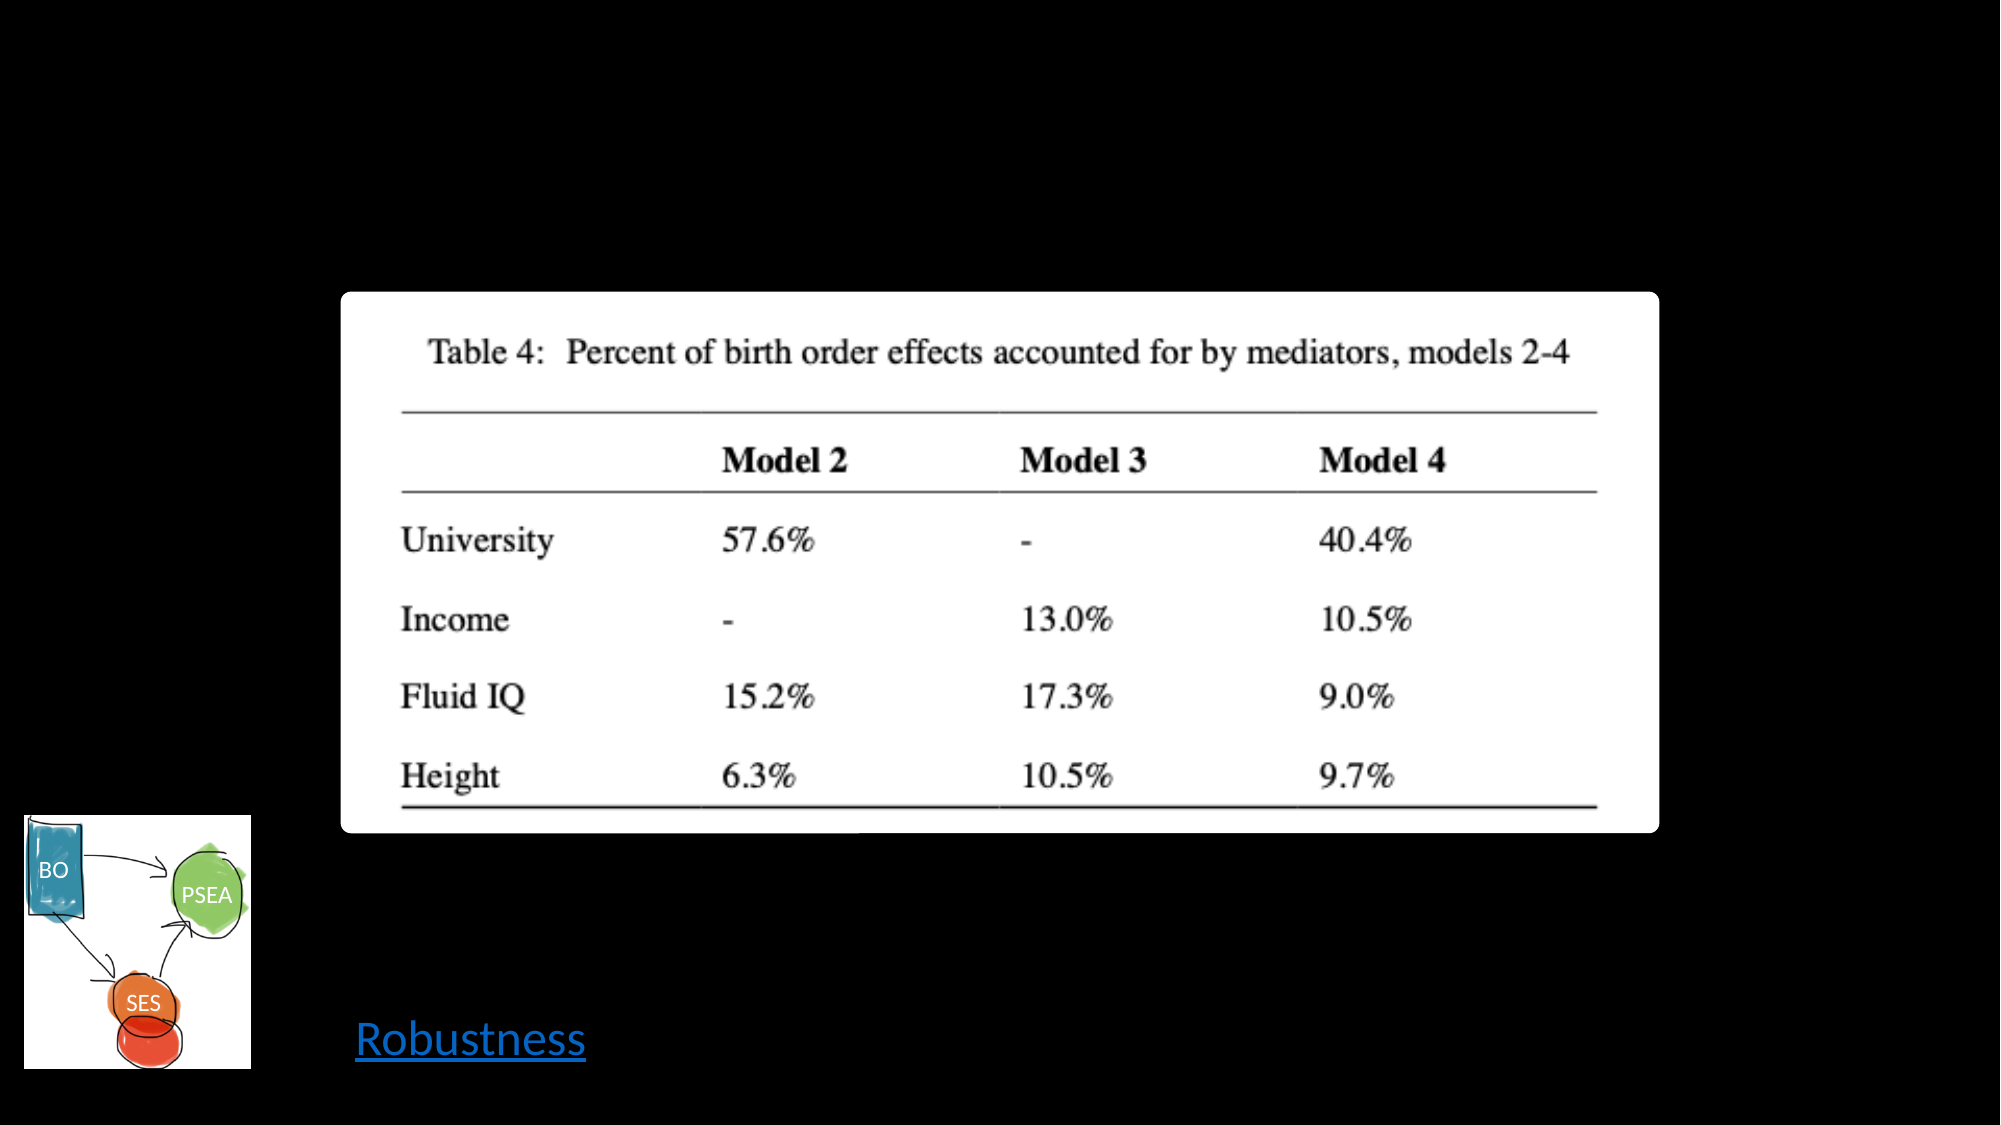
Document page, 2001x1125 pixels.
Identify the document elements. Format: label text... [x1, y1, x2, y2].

picture [24, 814, 251, 1070]
picture [340, 291, 1660, 834]
text_box Robustness [340, 997, 658, 1073]
text_box PSEA [251, 871, 256, 916]
